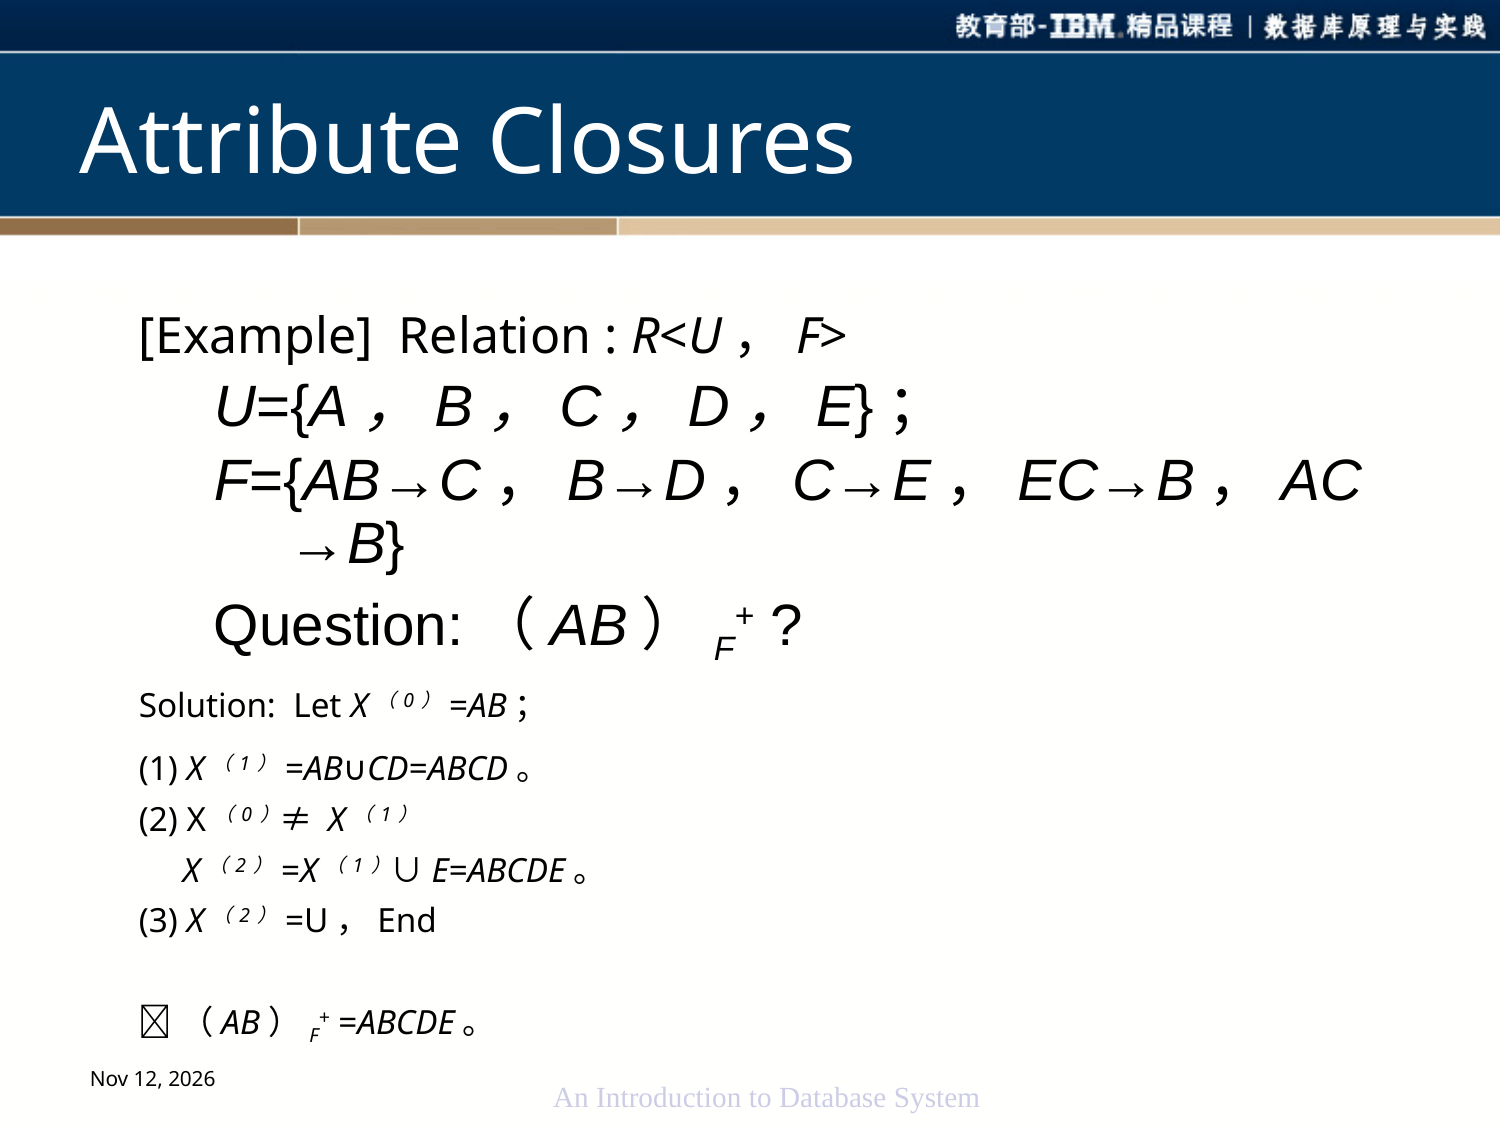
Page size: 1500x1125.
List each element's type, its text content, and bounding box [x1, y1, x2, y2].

picture [0, 0, 1500, 1125]
title Attribute Closures [64, 78, 1415, 197]
text_box An Introduction to Database System [513, 1085, 1021, 1121]
list [Example] Relation : R<U，F> U={A，B，C，D，E}； F={AB→C，B→D，C→E，EC→B，AC→B} Question:（AB）F+ ? Solution: Let X（0）=AB； (1) X（1）=AB∪CD=ABCD。 (2) X（0）≠ X（1） X（2）=X（1）∪E=ABCDE。 (3) X（2）=U，End （AB）F+ =ABCDE。 [123, 302, 1399, 1085]
